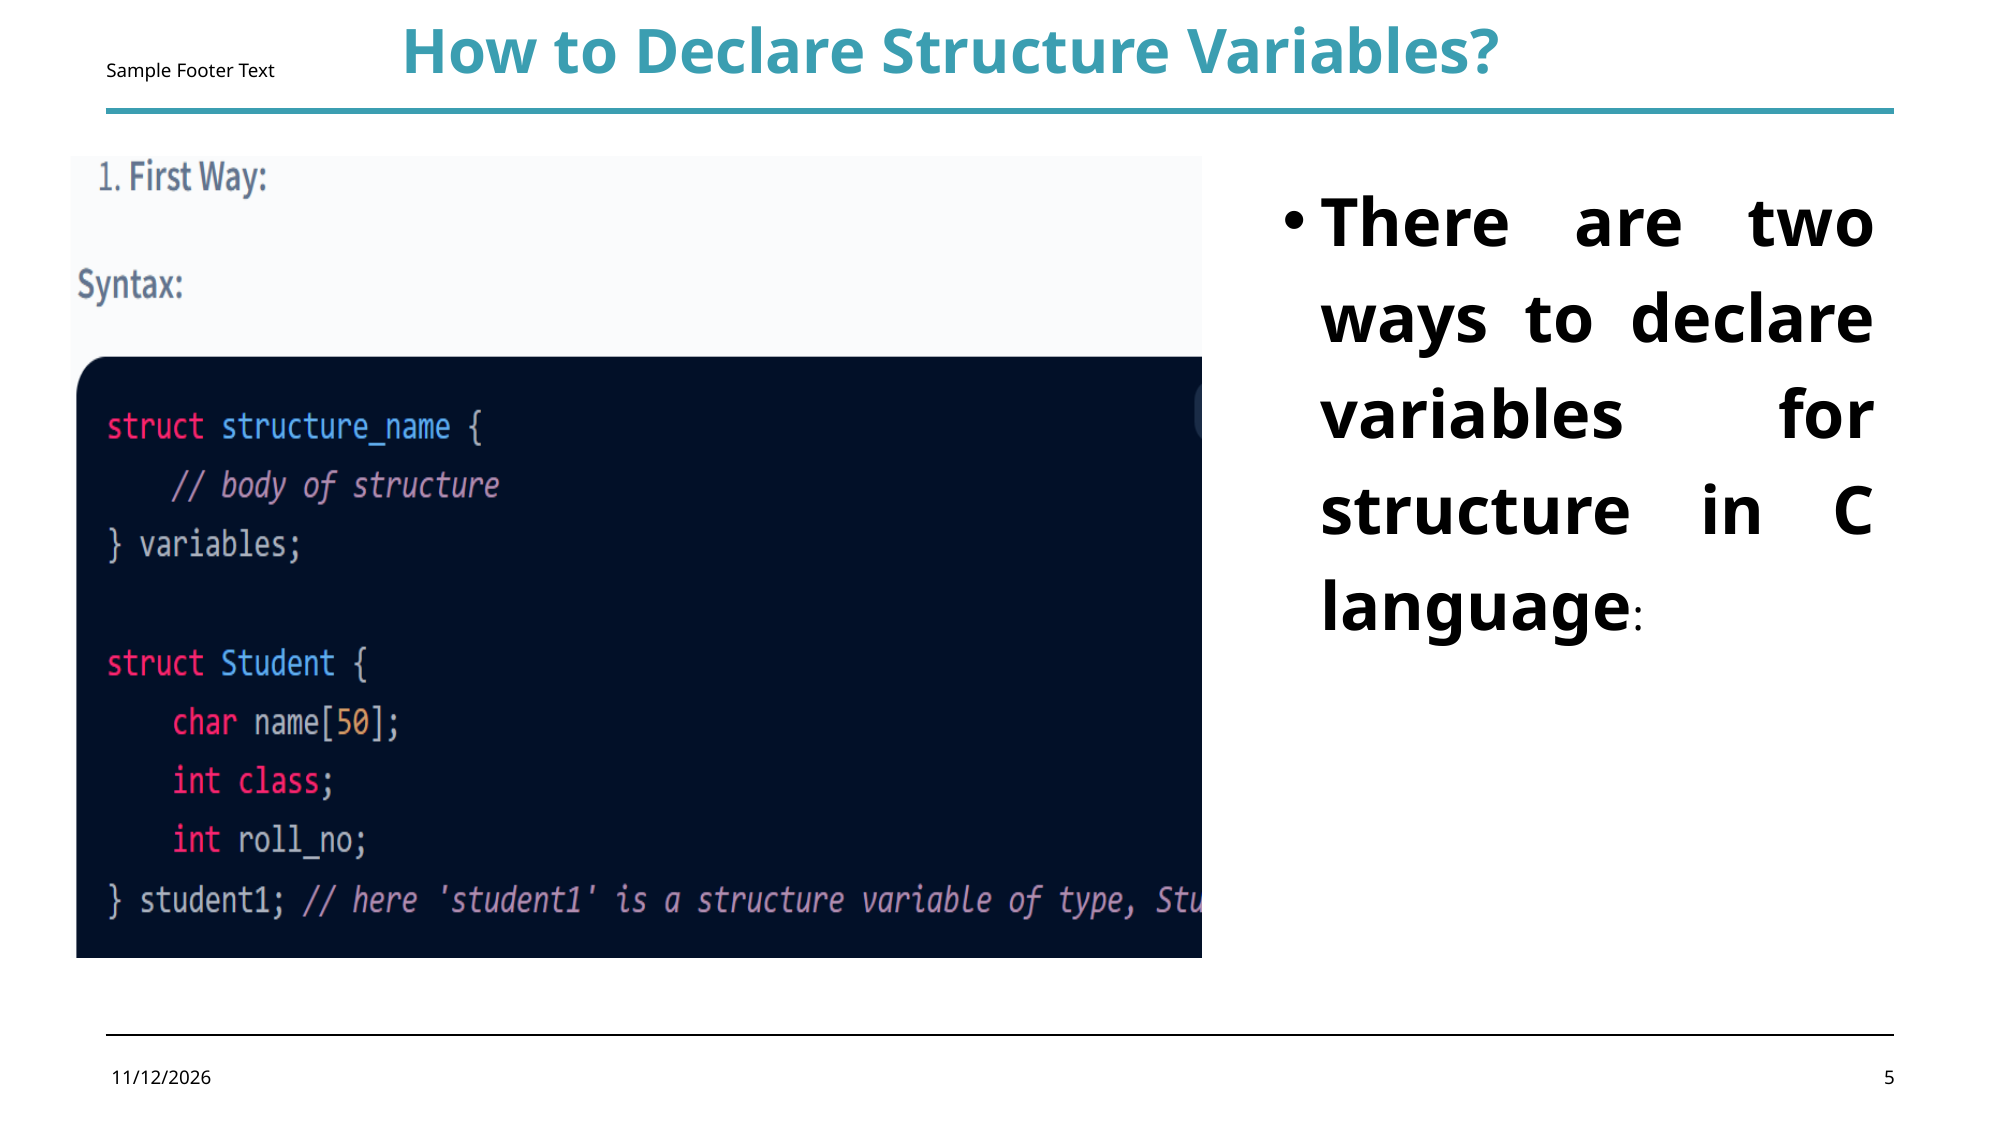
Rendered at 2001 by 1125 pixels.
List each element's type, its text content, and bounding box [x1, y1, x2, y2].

picture [70, 156, 1202, 958]
list There are two ways to declare variables for structure in C language: [1267, 156, 1891, 994]
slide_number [96, 1057, 586, 1109]
slide_number 5 [1757, 1057, 1910, 1109]
footer Sample Footer Text [91, 28, 767, 89]
title How to Declare Structure Variables? [386, 16, 1532, 222]
